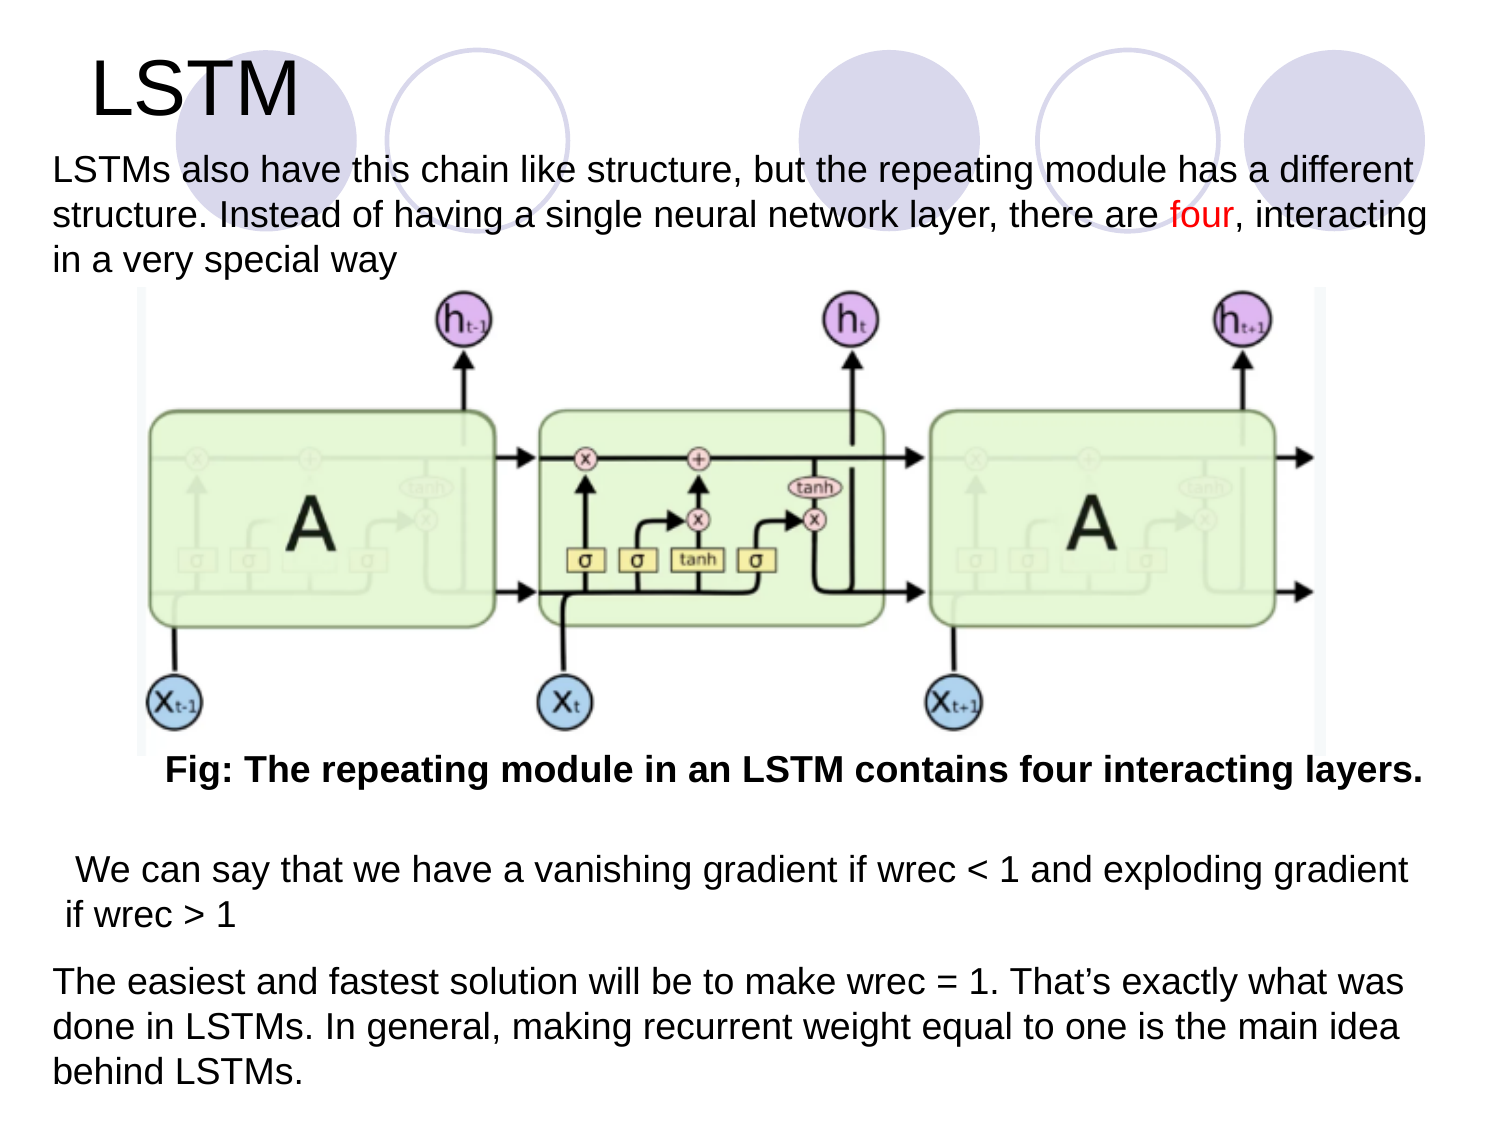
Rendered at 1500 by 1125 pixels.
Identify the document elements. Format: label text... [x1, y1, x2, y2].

text_box The easiest and fastest solution will be to make wrec = 1. That’s exactly what was done in LSTMs. In general, making recurrent weight equal to one is the main idea behind LSTMs. [37, 949, 1450, 1125]
title LSTM [74, 37, 1426, 131]
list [137, 287, 1326, 757]
text_box Fig: The repeating module in an LSTM contains four interacting layers. [150, 737, 1450, 798]
text_box LSTMs also have this chain like structure, but the repeating module has a different structure. Instead of having a single neural network layer, there are four, interacting in a very special way [37, 137, 1450, 288]
text_box We can say that we have a vanishing gradient if wrec < 1 and exploding gradient if wrec > 1 [50, 837, 1438, 943]
